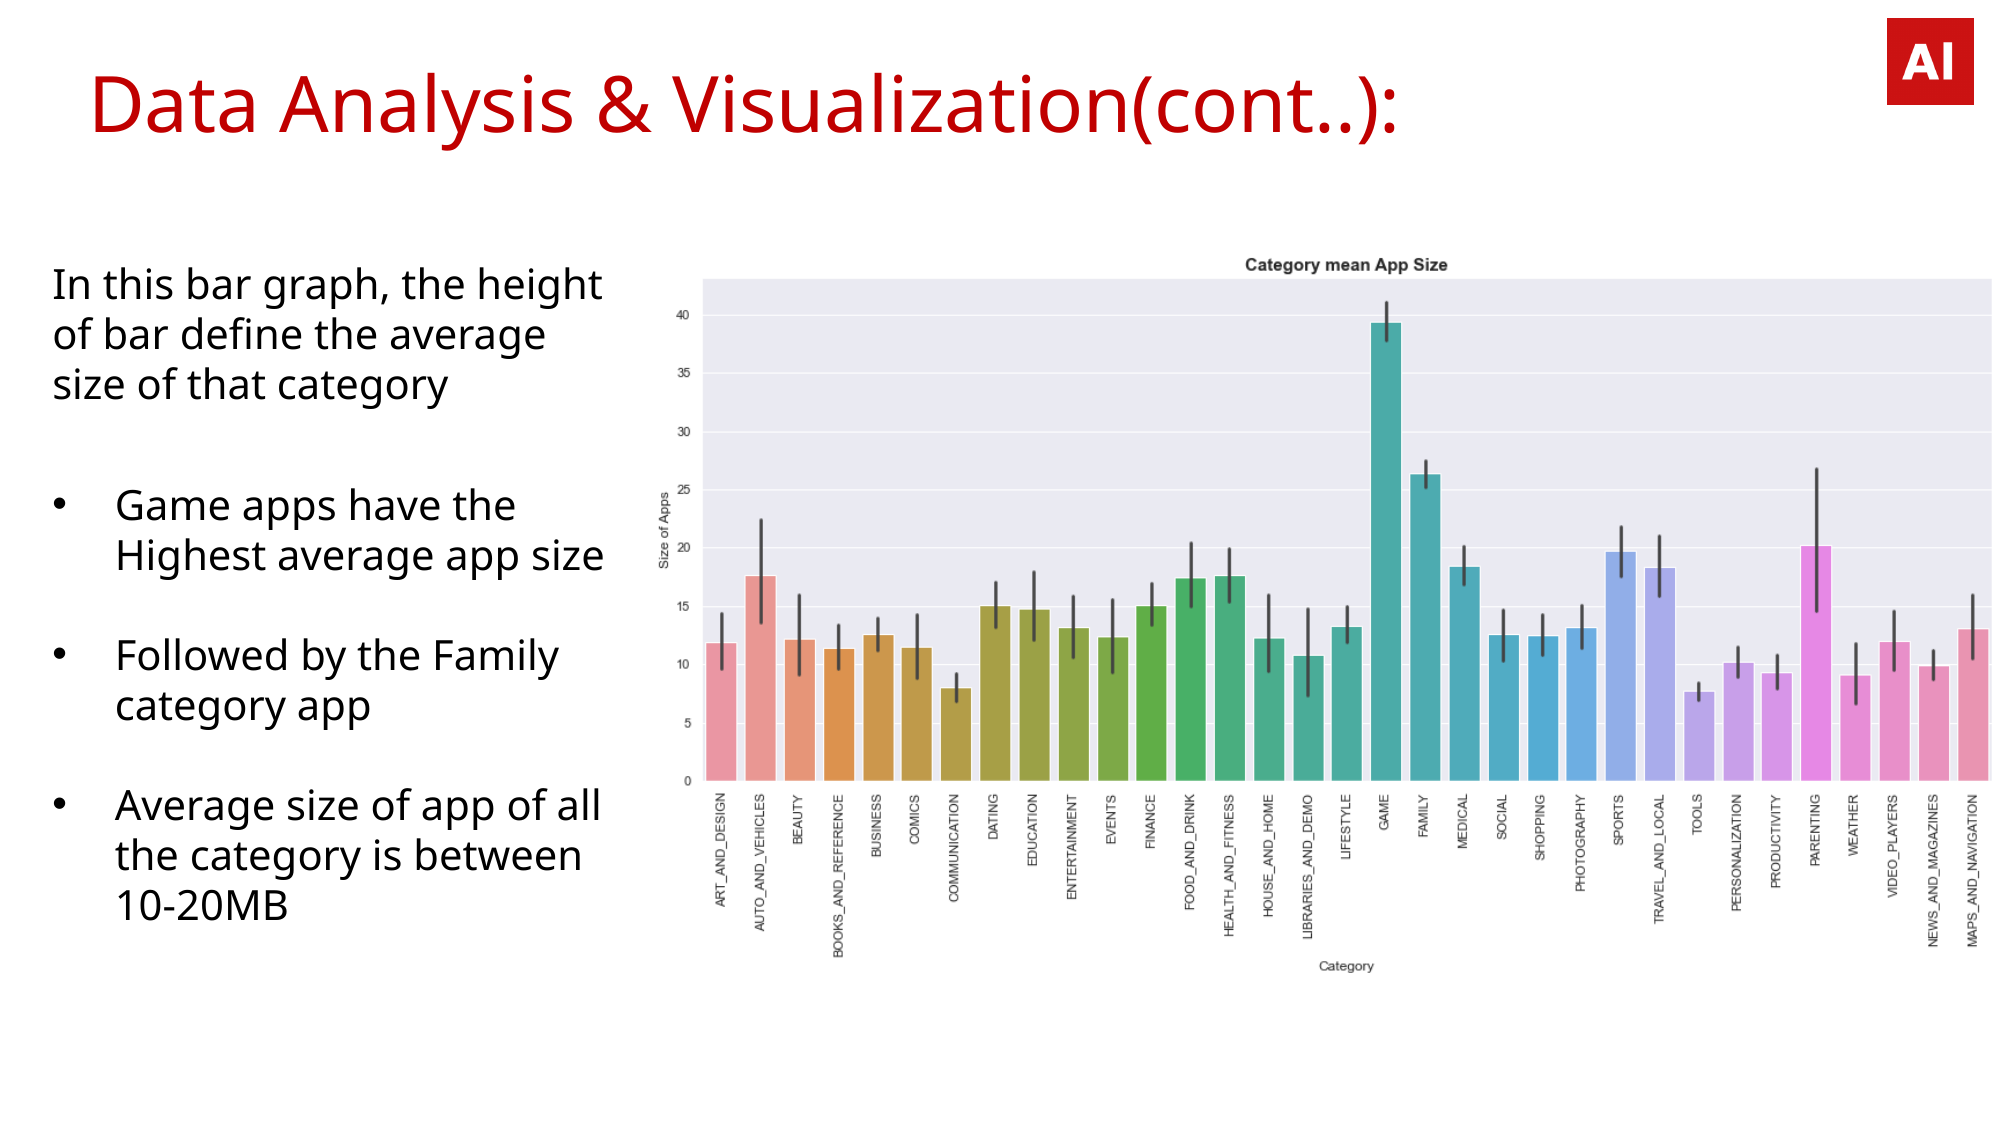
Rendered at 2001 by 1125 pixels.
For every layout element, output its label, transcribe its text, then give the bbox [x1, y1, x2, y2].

picture [652, 250, 2000, 981]
picture [1887, 18, 1974, 105]
text_box Game apps have the Highest average app size Followed by the Family category app Average size of app of all the category is between 10-20MB [37, 471, 627, 937]
text_box In this bar graph, the height of bar define the average size of that category [37, 250, 627, 416]
text_box Data Analysis & Visualization(cont..): [68, 45, 1932, 157]
